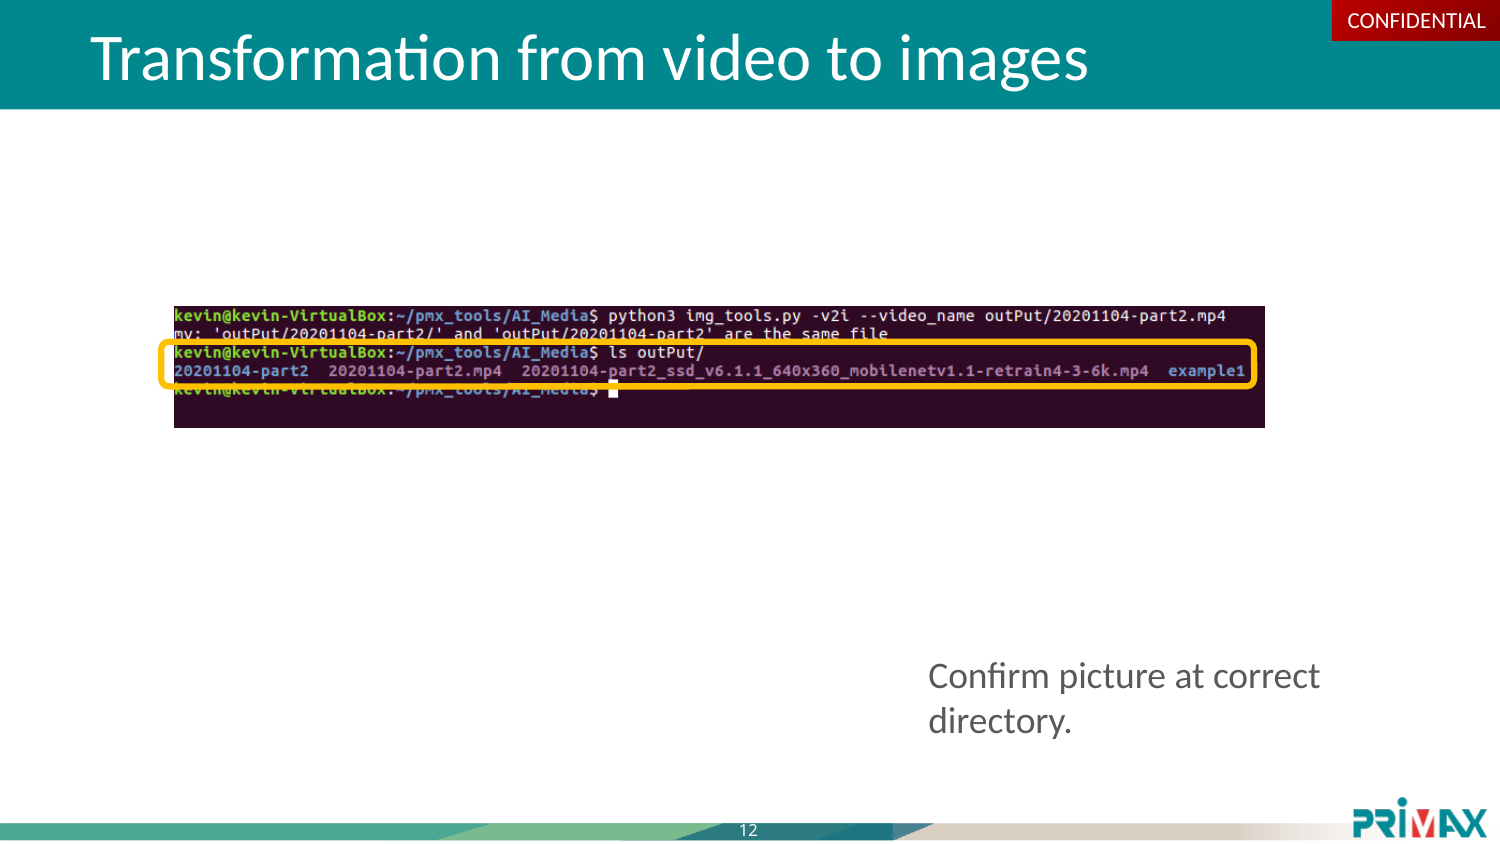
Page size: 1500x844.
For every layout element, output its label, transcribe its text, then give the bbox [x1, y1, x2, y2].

text_box [159, 341, 165, 388]
title Transformation from video to images [75, 3, 1425, 104]
text_box Confirm picture at correct directory. [913, 644, 1483, 749]
picture [173, 306, 1265, 429]
picture [0, 796, 1498, 844]
slide_number 12 [684, 819, 813, 843]
